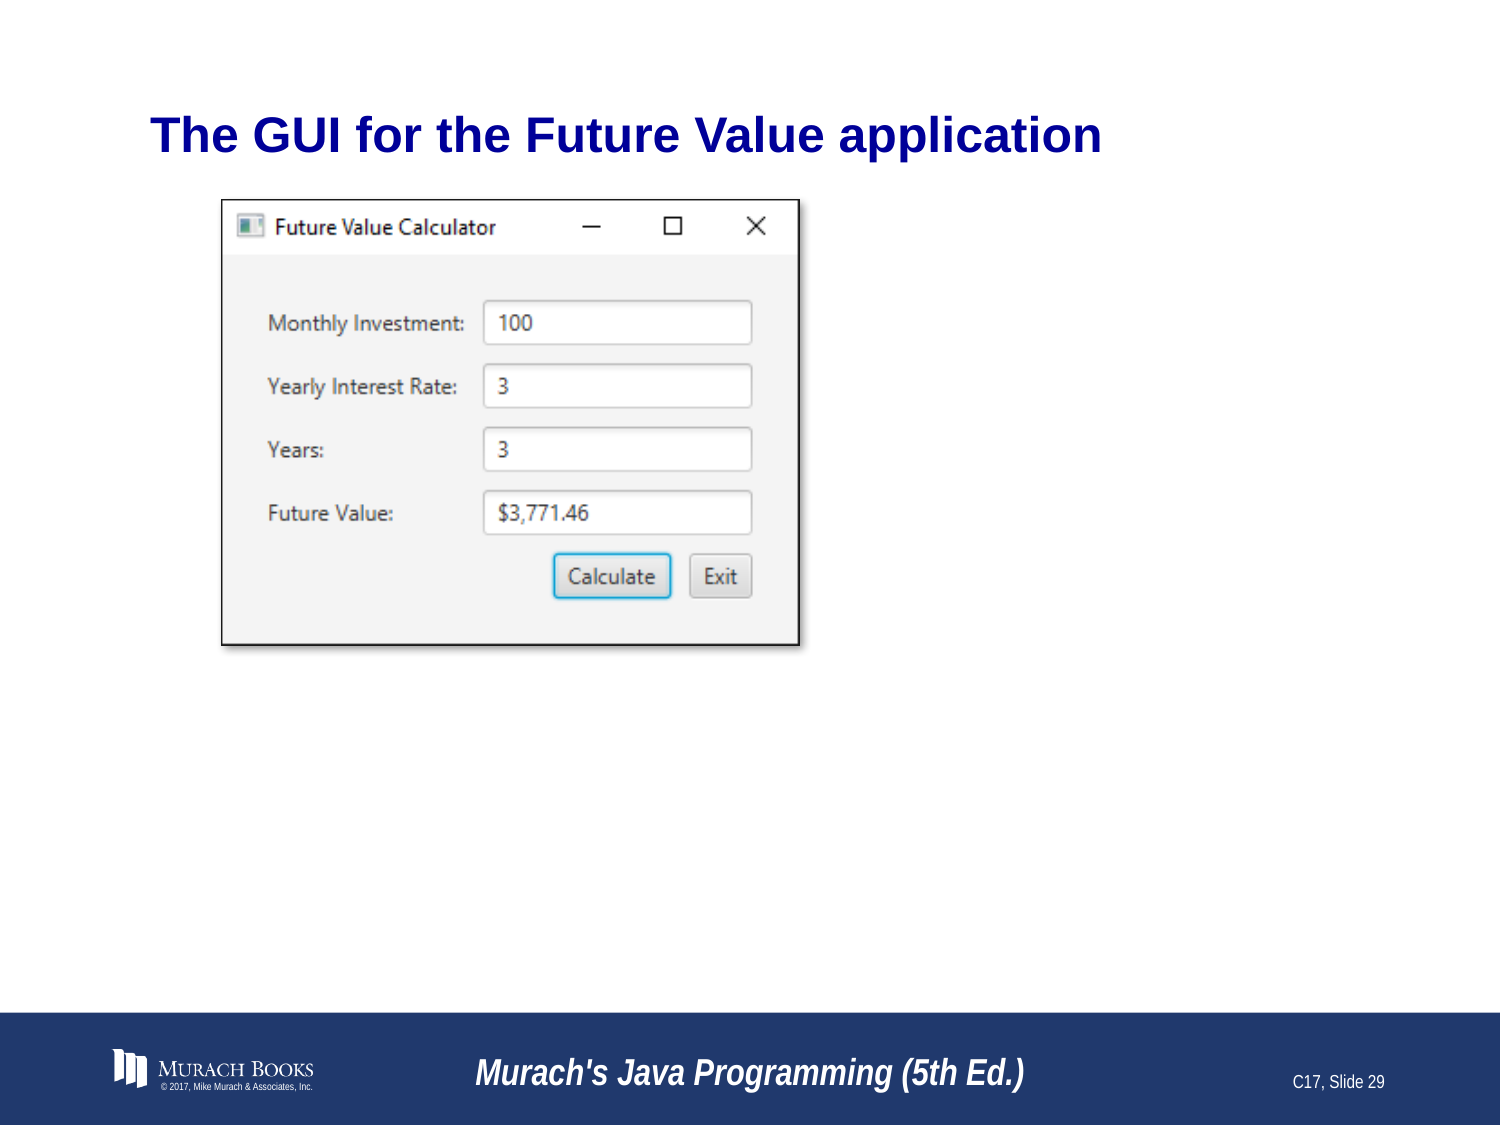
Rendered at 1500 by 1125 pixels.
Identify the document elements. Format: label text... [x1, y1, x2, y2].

title The GUI for the Future Value application [150, 102, 1350, 164]
slide_number C17, Slide 29 [1087, 1025, 1400, 1100]
slide_number Murach's Java Programming (5th Ed.) [463, 1025, 1050, 1100]
picture [220, 199, 801, 647]
footer © 2017, Mike Murach & Associates, Inc. [12, 1025, 463, 1100]
